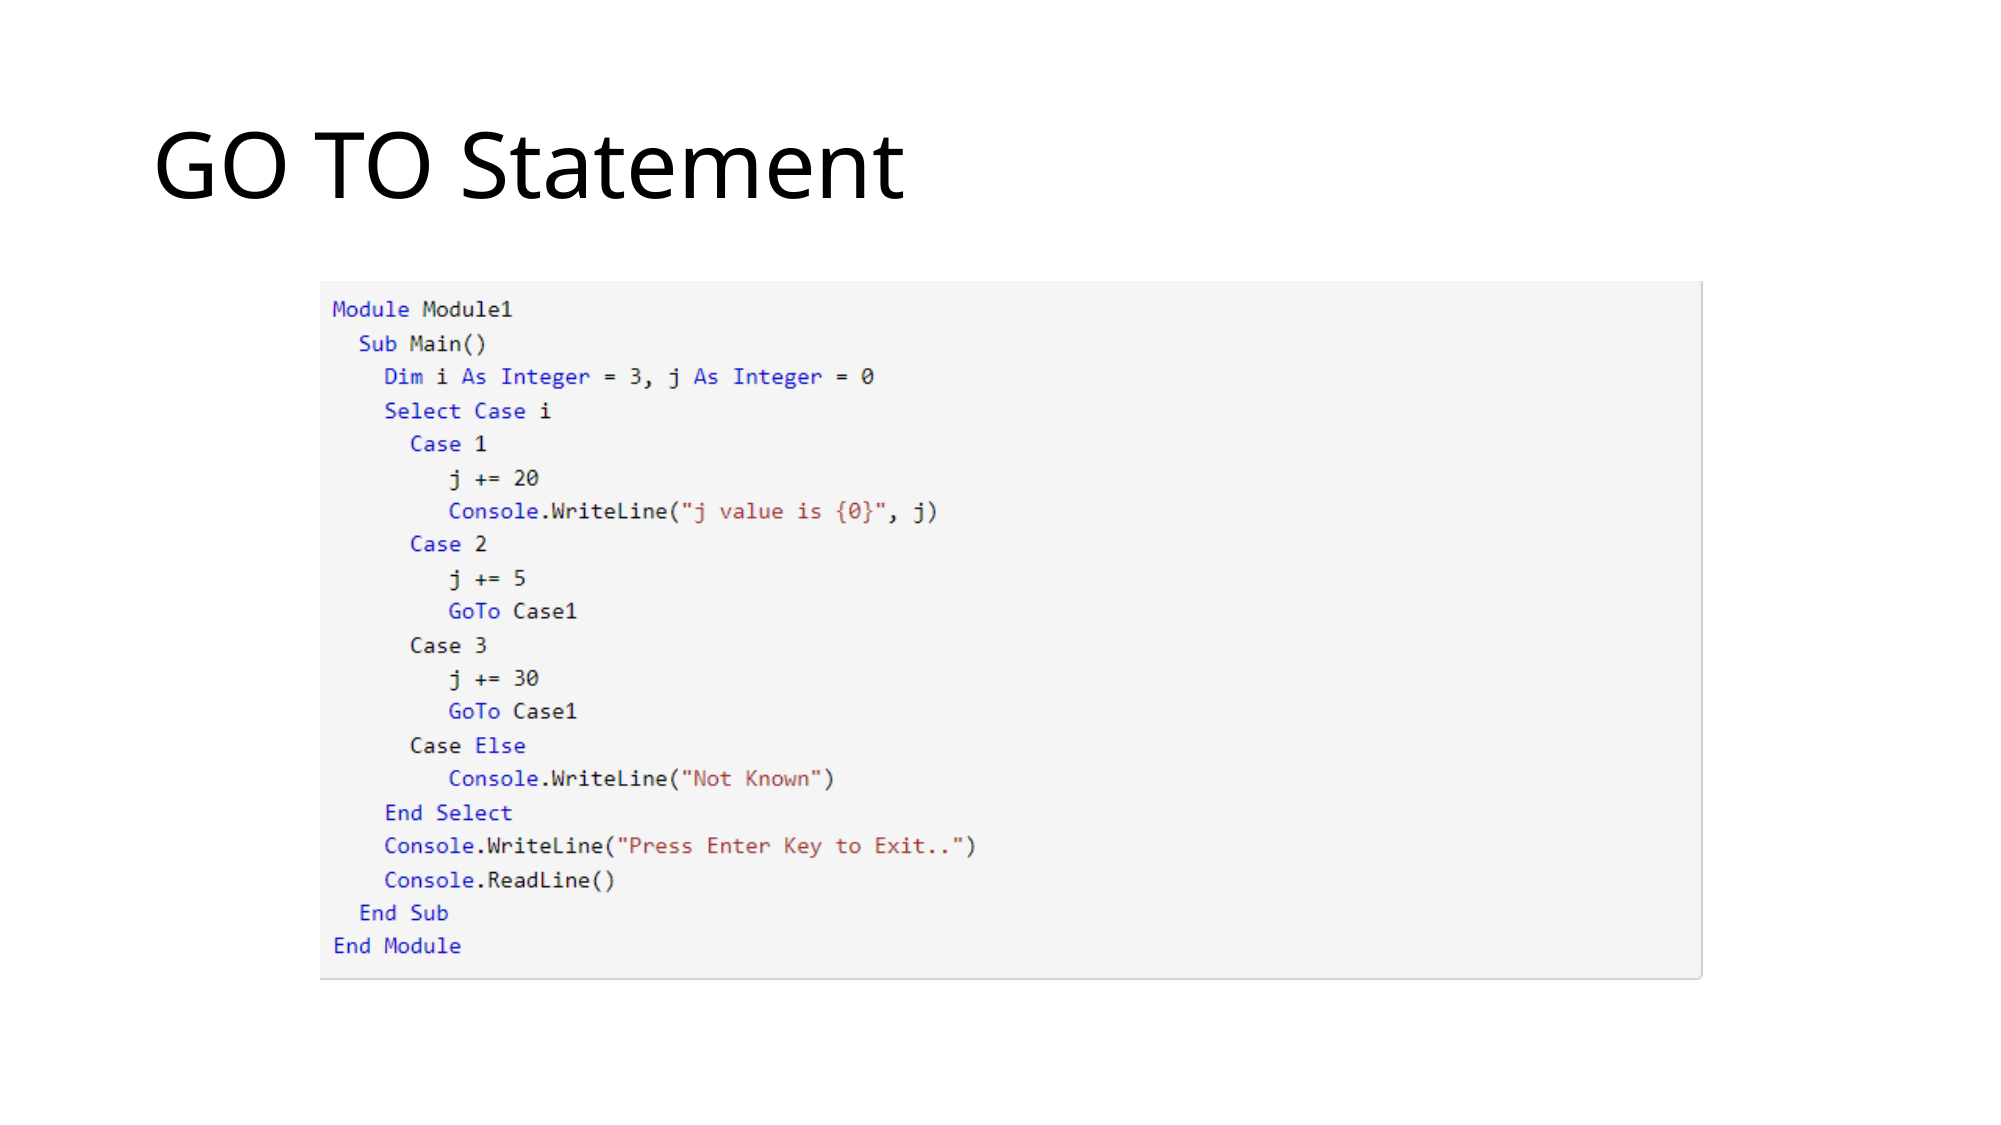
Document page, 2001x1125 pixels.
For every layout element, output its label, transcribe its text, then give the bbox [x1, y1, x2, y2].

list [319, 281, 1703, 980]
title GO TO Statement [137, 59, 1863, 278]
